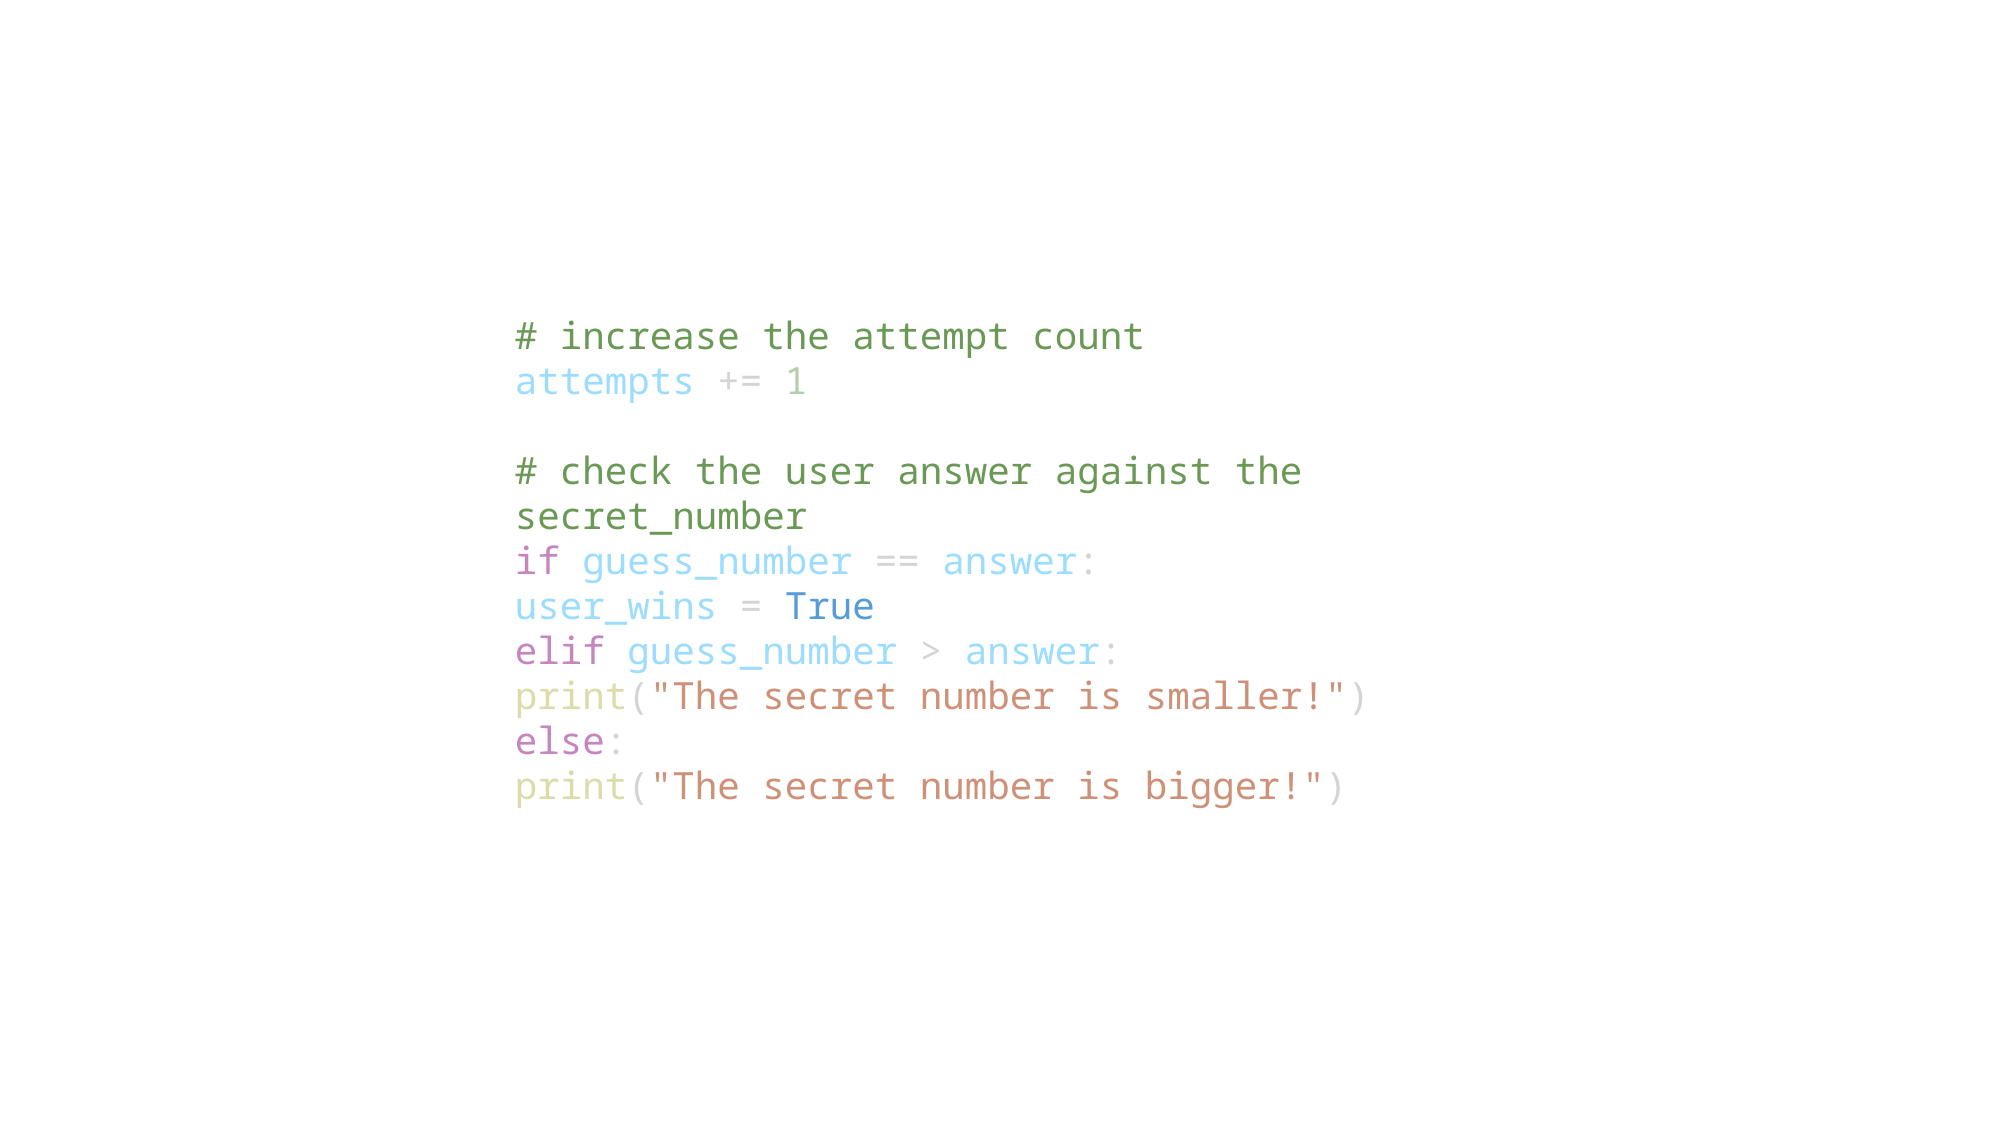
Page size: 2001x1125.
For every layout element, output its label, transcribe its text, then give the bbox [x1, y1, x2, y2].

text_box # increase the attempt count attempts += 1 # check the user answer against the secret_number if guess_number == answer: user_wins = True elif guess_number > answer: print("The secret number is smaller!") else: print("The secret number is bigger!") [500, 304, 1500, 815]
